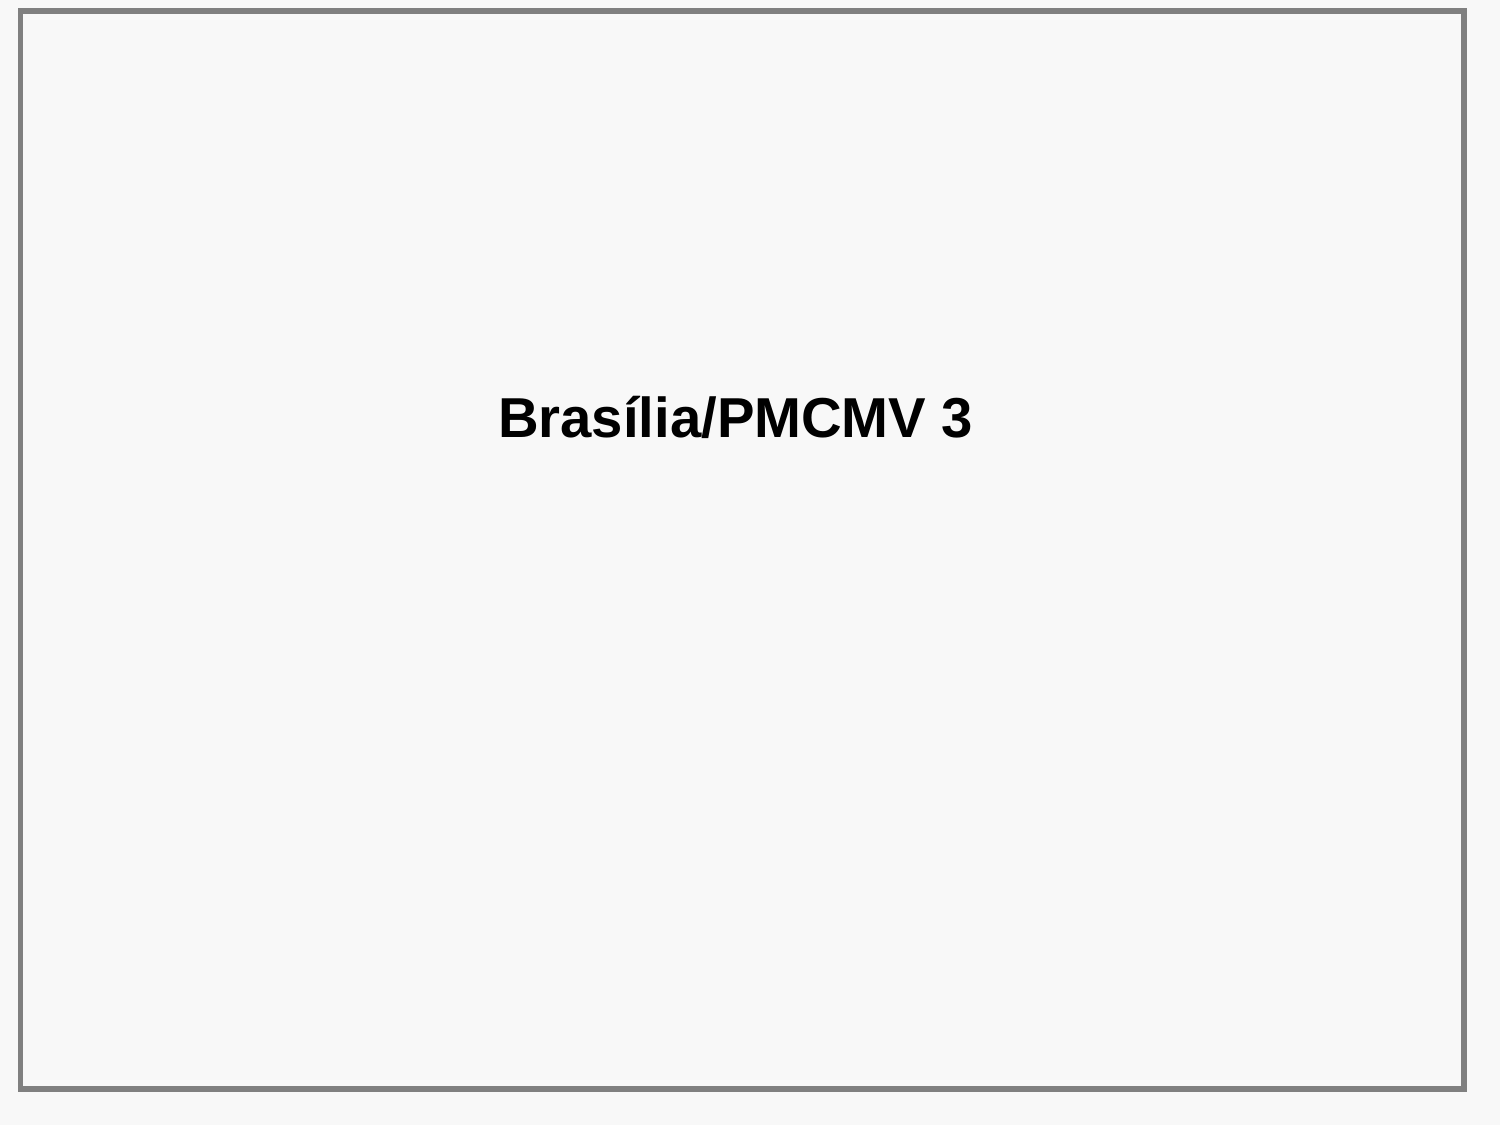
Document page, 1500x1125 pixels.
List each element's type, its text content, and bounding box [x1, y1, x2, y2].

text_box Brasília/PMCMV 3 [104, 124, 1368, 457]
text_box [20, 10, 1465, 1089]
